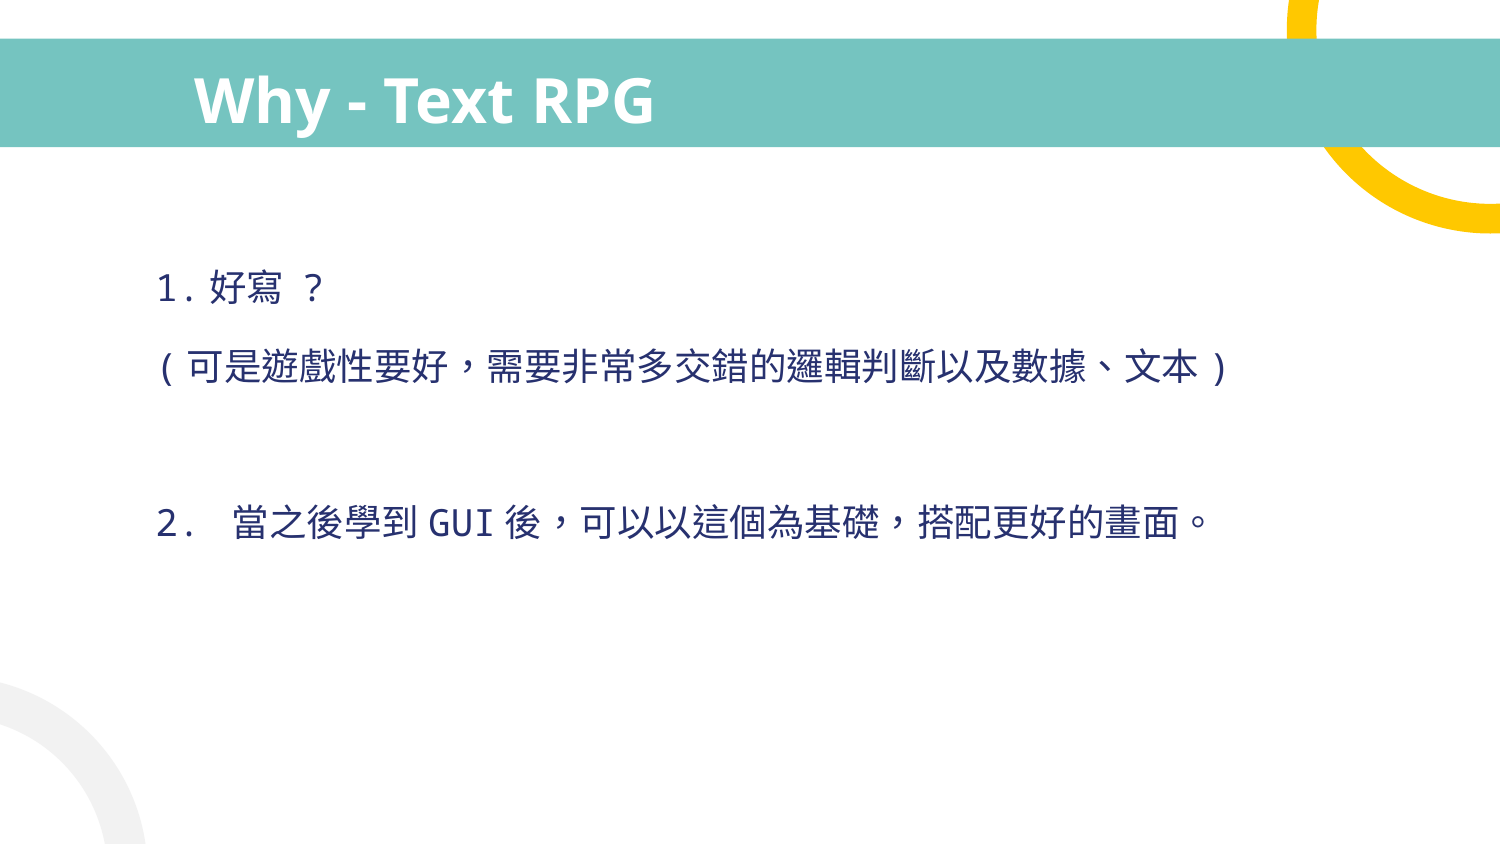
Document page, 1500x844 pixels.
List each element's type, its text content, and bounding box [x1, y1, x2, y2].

subtitle 1.好寫 ? (可是遊戲性要好，需要非常多交錯的邏輯判斷以及數據、文本) 2. 當之後學到GUI後，可以以這個為基礎，搭配更好的畫面。 [115, 185, 1385, 682]
title Why - Text RPG [179, 46, 1449, 141]
